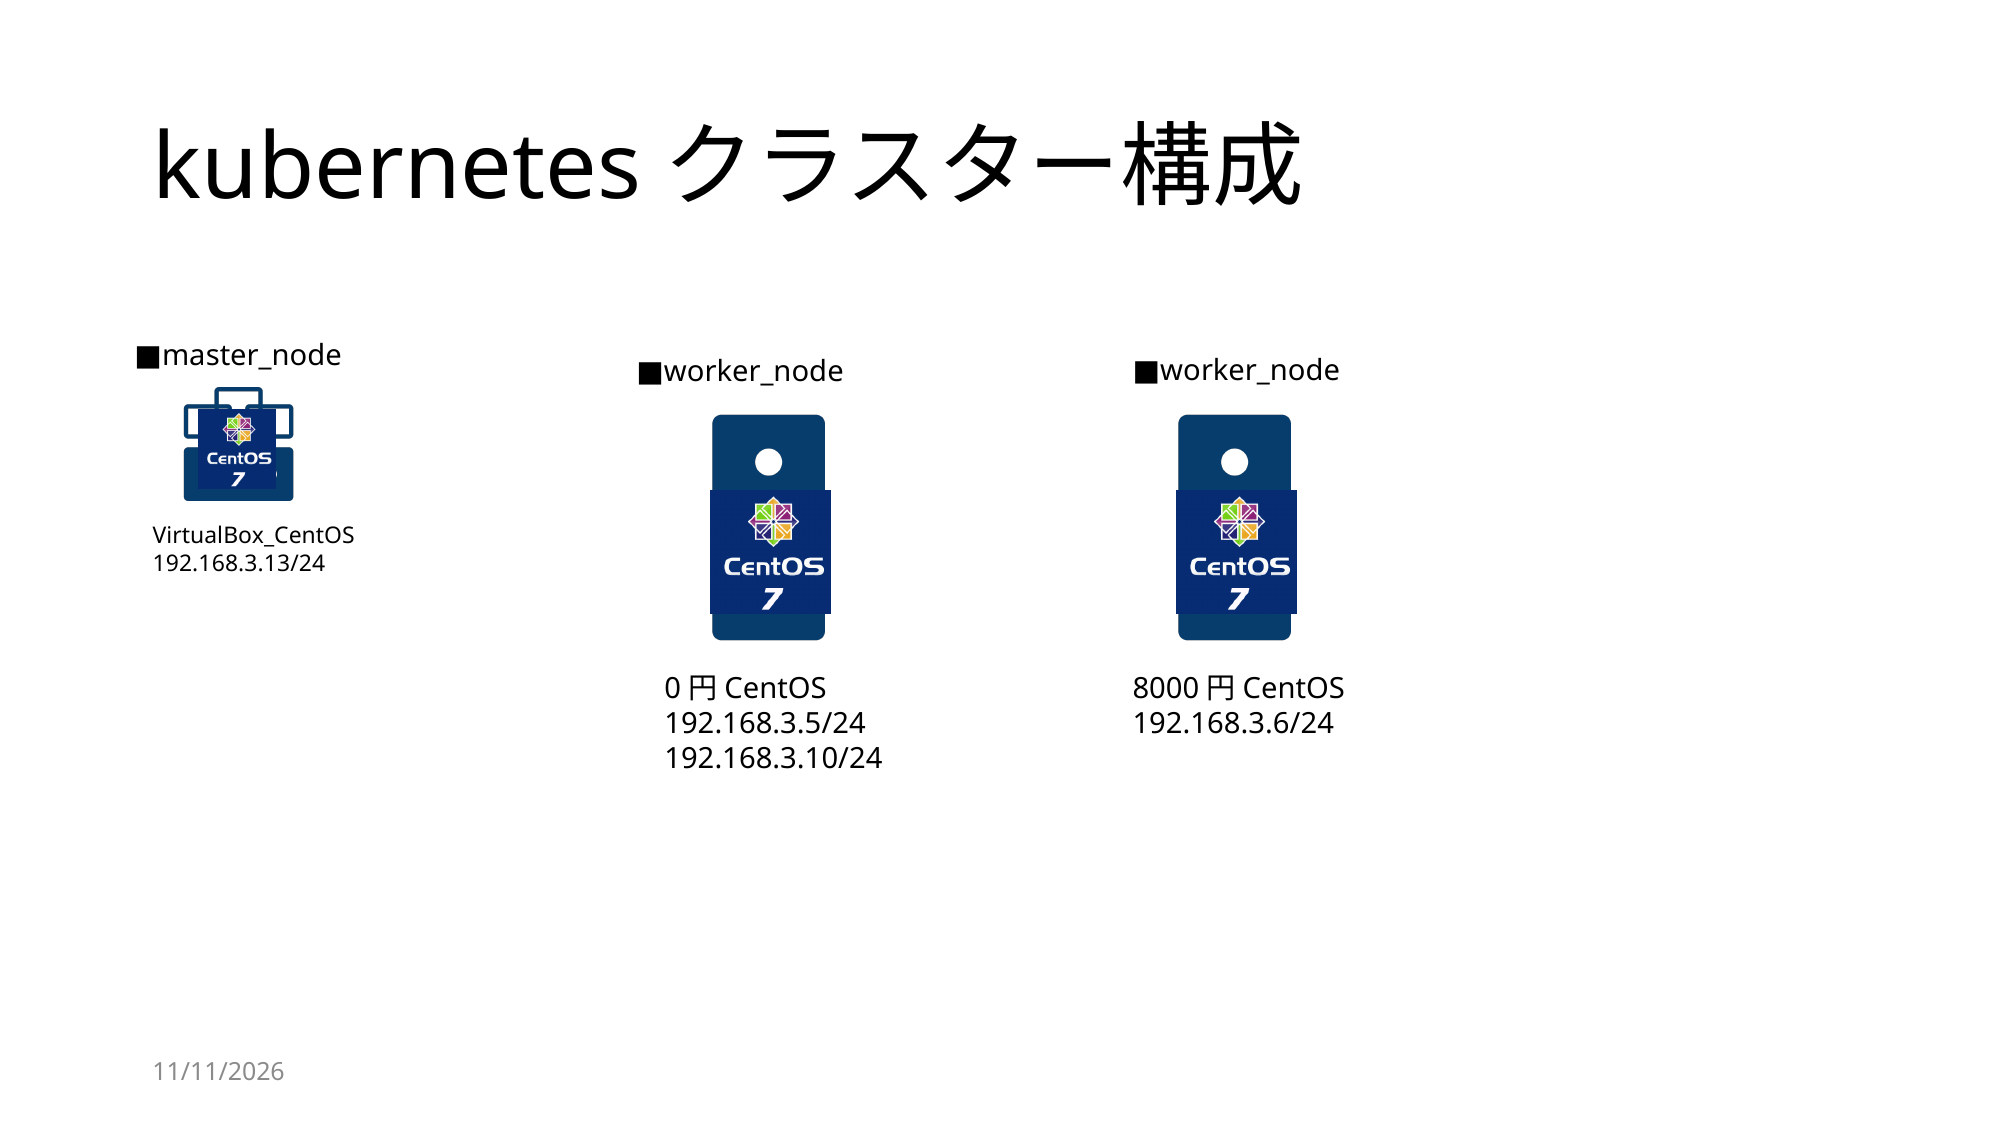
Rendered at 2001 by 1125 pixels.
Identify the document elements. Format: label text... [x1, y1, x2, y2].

text_box ■worker_node [621, 344, 859, 395]
picture [1116, 408, 1353, 646]
text_box 8000円CentOS 192.168.3.6/24 [1117, 661, 1360, 747]
text_box ■master_node [119, 328, 357, 379]
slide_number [137, 1042, 588, 1103]
title kubernetesクラスター構成 [137, 59, 1863, 278]
picture [178, 384, 299, 504]
text_box 0円CentOS 192.168.3.5/24 192.168.3.10/24 [649, 661, 898, 782]
text_box ■worker_node [1117, 343, 1355, 394]
picture [650, 408, 887, 646]
text_box VirtualBox_CentOS 192.168.3.13/24 [138, 513, 371, 584]
